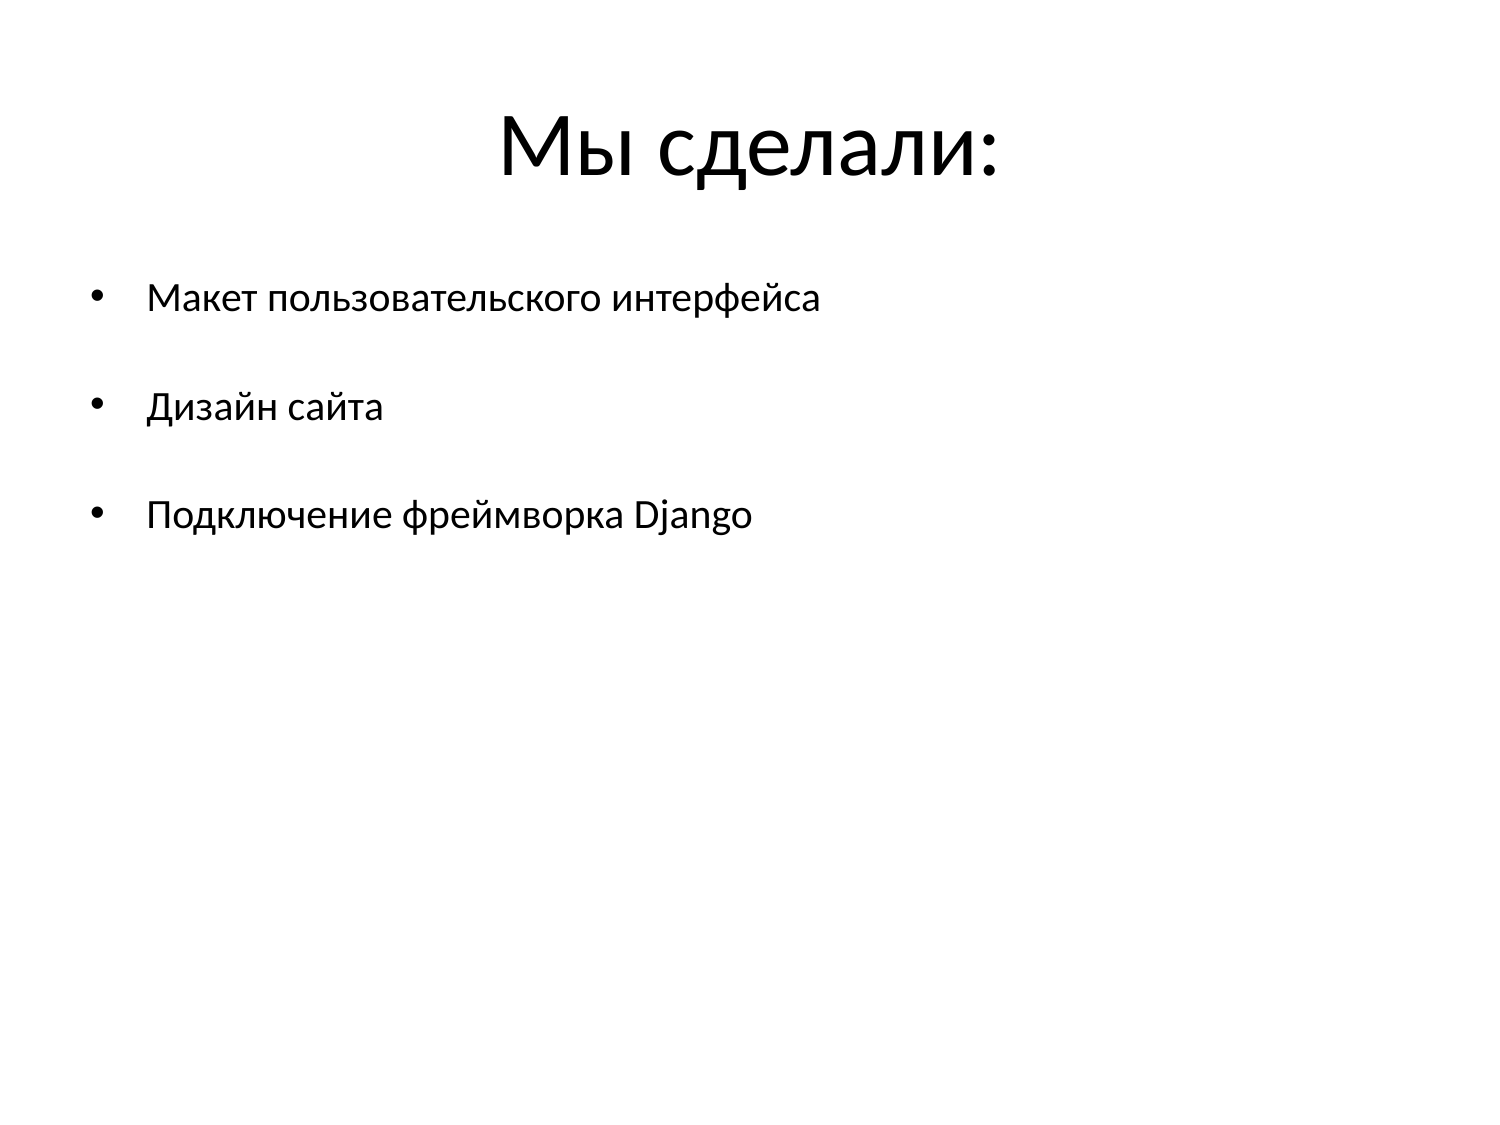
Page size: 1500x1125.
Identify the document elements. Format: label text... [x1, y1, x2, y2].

title Мы cделали: [75, 45, 1425, 233]
list Макет пользовательского интерфейса Дизайн сайта Подключение фреймворка Django [75, 262, 1425, 1005]
